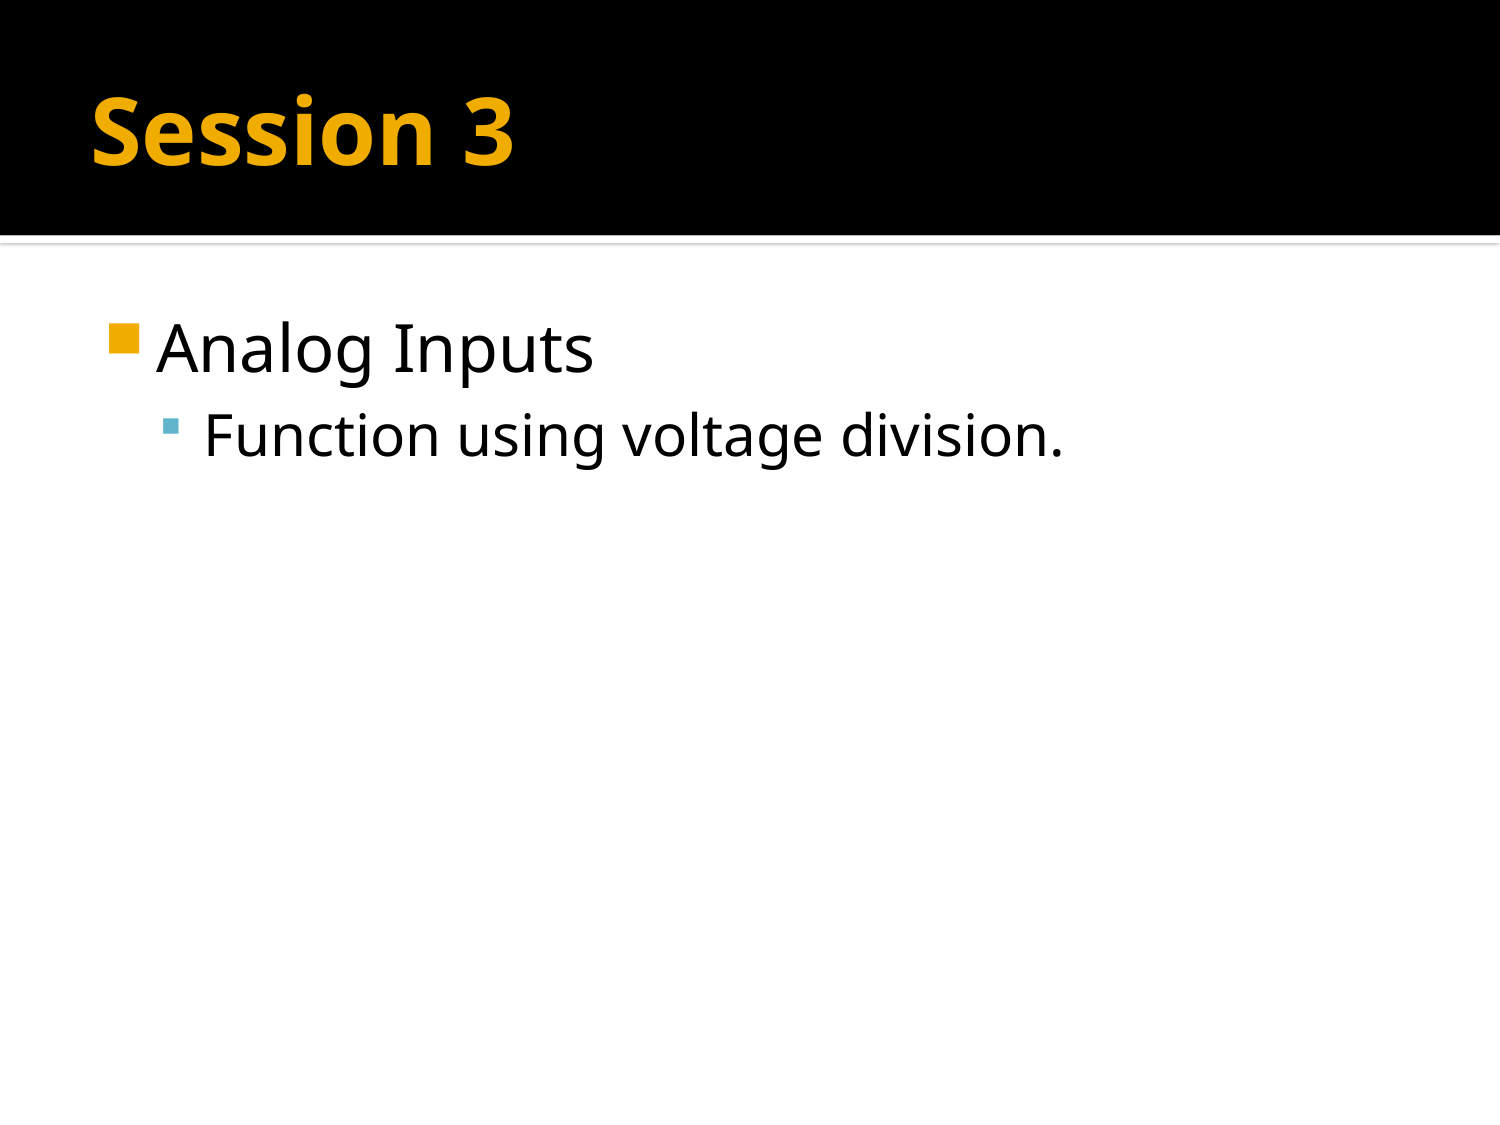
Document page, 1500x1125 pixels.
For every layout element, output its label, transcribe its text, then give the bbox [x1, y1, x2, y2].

list Analog Inputs Function using voltage division. [75, 291, 1425, 1050]
title Session 3 [75, 25, 1425, 231]
